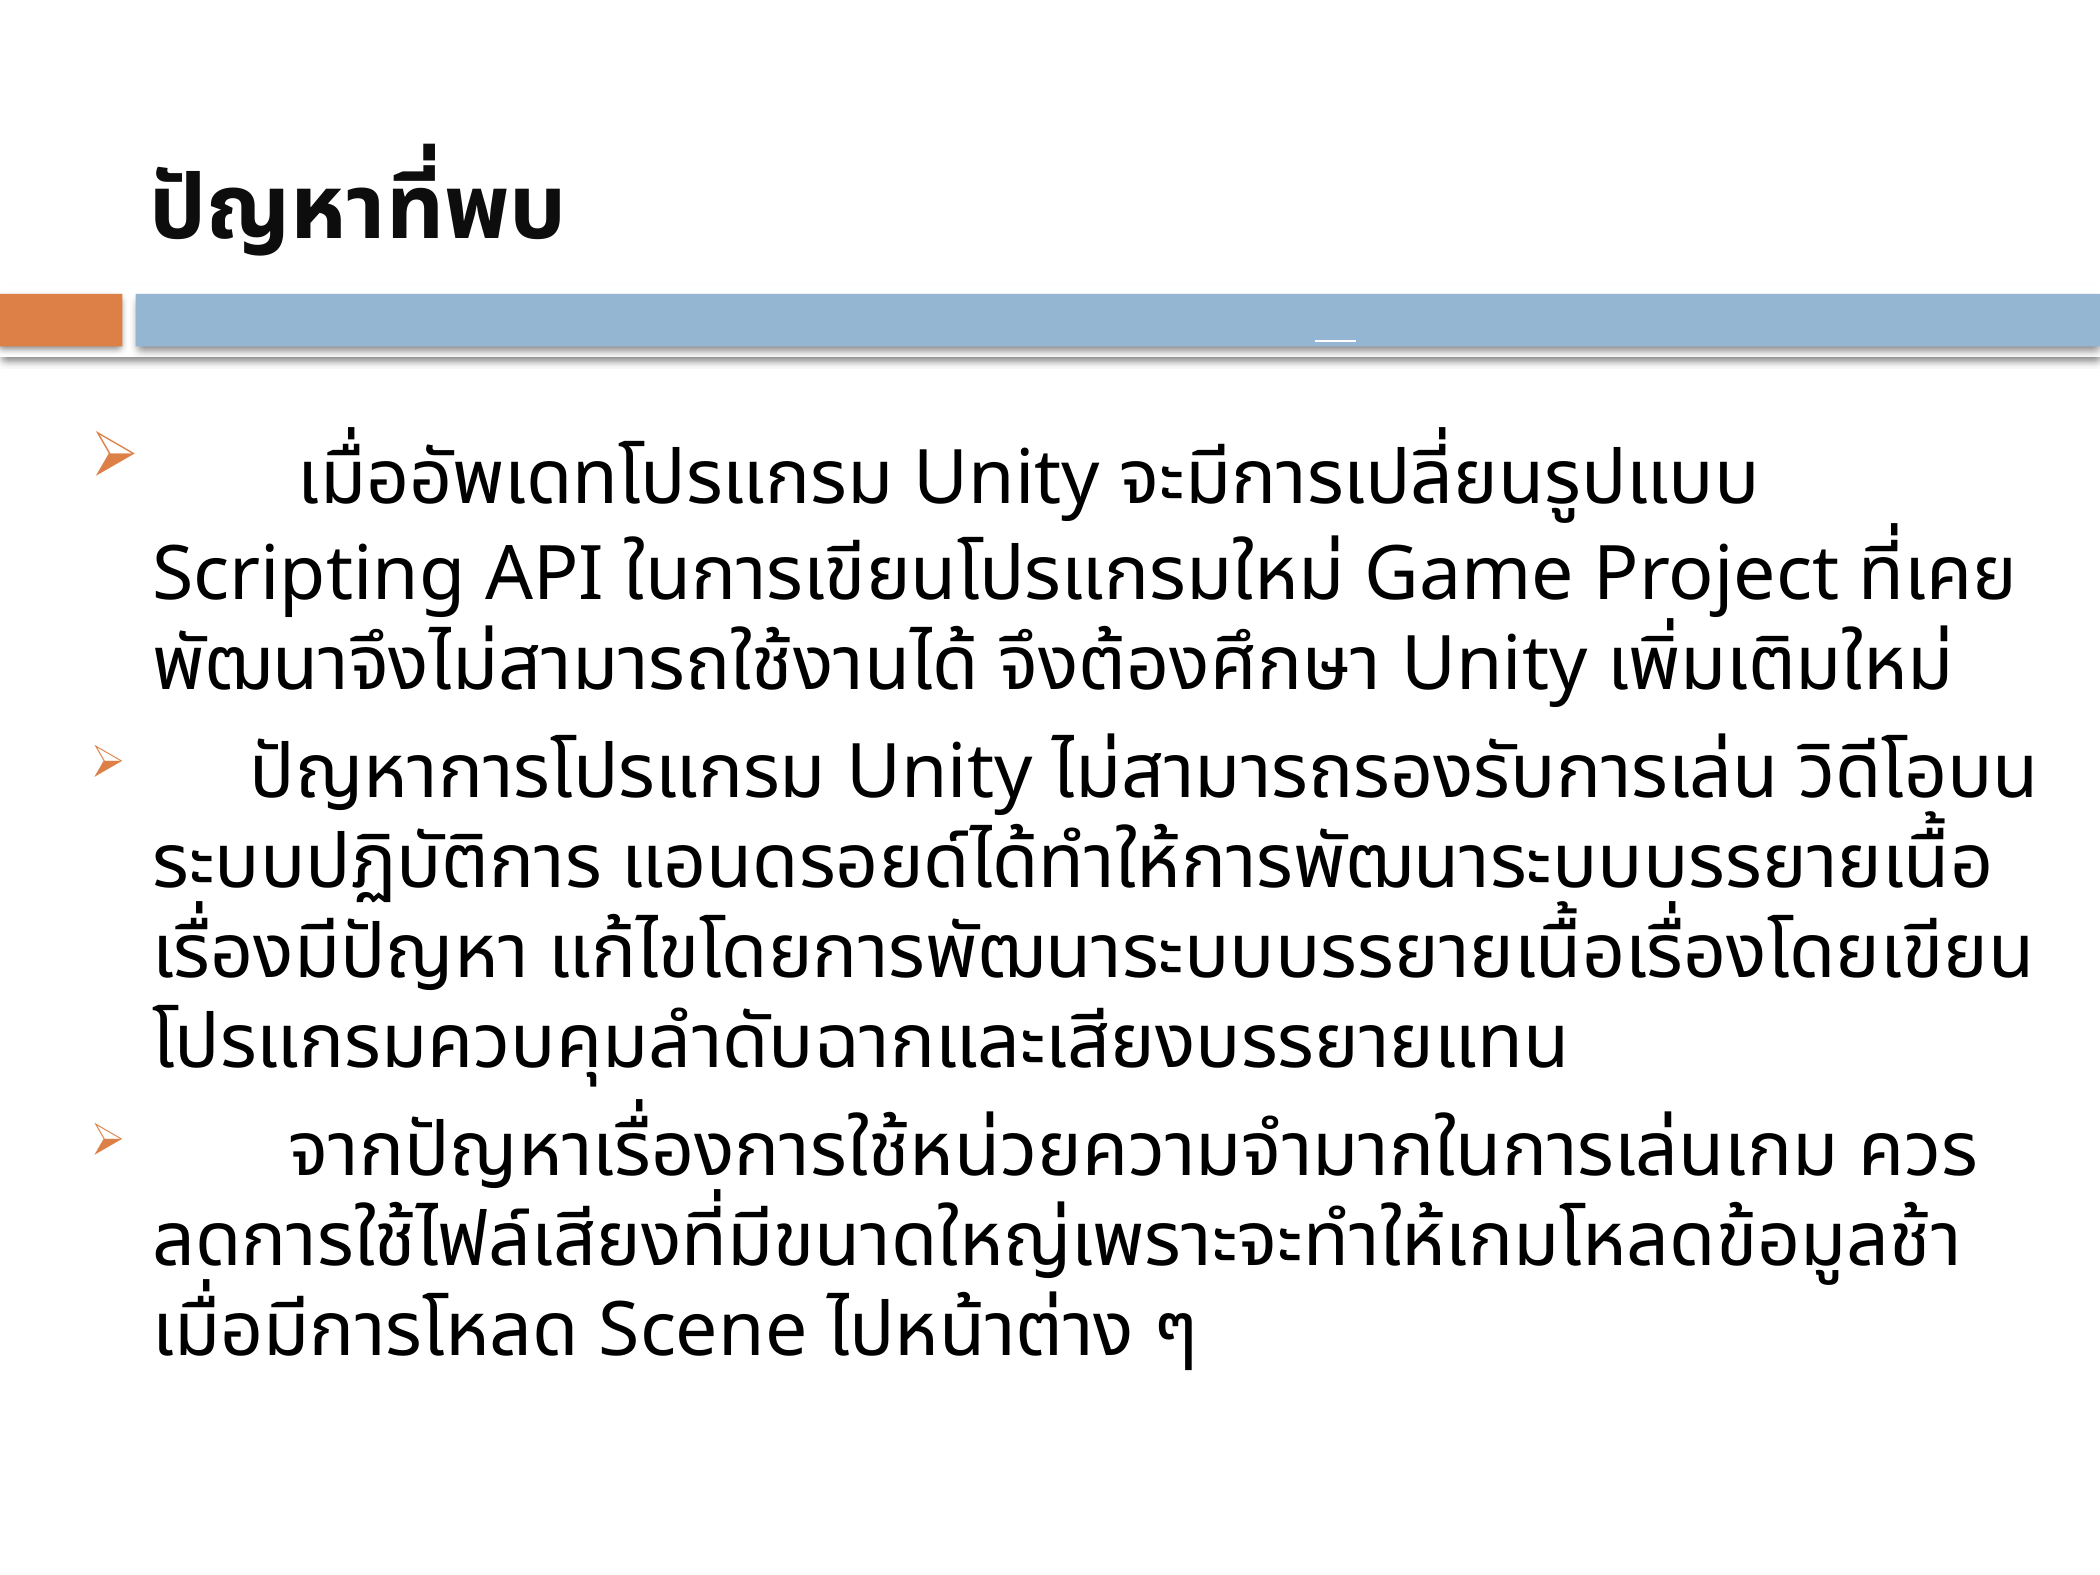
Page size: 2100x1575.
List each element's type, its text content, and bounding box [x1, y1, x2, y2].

title ปัญหาที่พบ [128, 137, 2019, 267]
list เมื่ออัพเดทโปรแกรม Unity จะมีการเปลี่ยนรูปแบบ Scripting API ในการเขียนโปรแกรมใหม่ Game Project ที่เคยพัฒนาจึงไม่สามารถใช้งานได้ จึงต้องศึกษา Unity เพิ่มเติมใหม่ ปัญหาการโปรแกรม Unity ไม่สามารถรองรับการเล่น วิดีโอบนระบบปฏิบัติการ แอนดรอยด์ได้ทำให้การพัฒนาระบบบรรยายเนื้อเรื่องมีปัญหา แก้ไขโดยการพัฒนาระบบบรรยายเนื้อเรื่องโดยเขียนโปรแกรมควบคุมลำดับฉากและเสียงบรรยายแทน จากปัญหาเรื่องการใช้หน่วยความจำมากในการเล่นเกม ควรลดการใช้ไฟล์เสียงที่มีขนาดใหญ่เพราะจะทำให้เกมโหลดข้อมูลช้าเมื่อมีการโหลด Scene ไปหน้าต่าง ๆ [69, 388, 2066, 1508]
